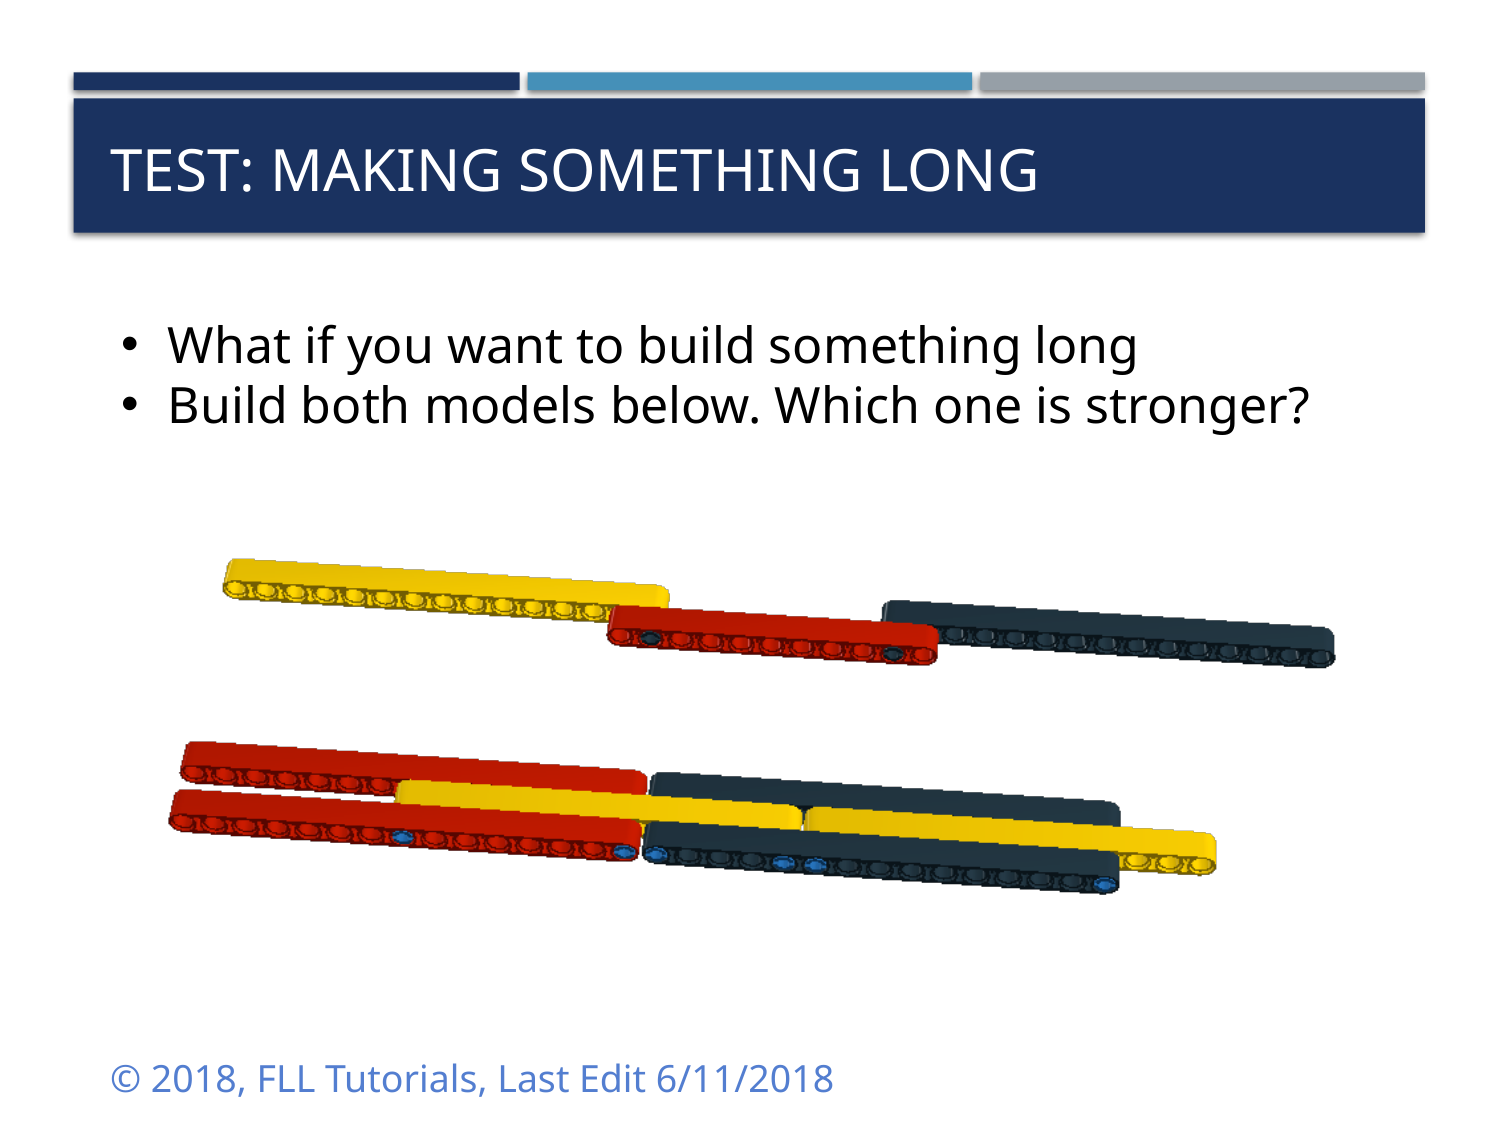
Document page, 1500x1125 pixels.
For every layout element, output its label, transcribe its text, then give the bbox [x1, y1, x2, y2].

footer © 2018, FLL Tutorials, Last Edit 6/11/2018 [95, 1047, 895, 1108]
title TEST: MAKING SOMETHING LONG [95, 112, 1406, 211]
text_box What if you want to build something long Build both models below. Which one is stronger? [106, 306, 1428, 441]
picture [153, 531, 1350, 927]
